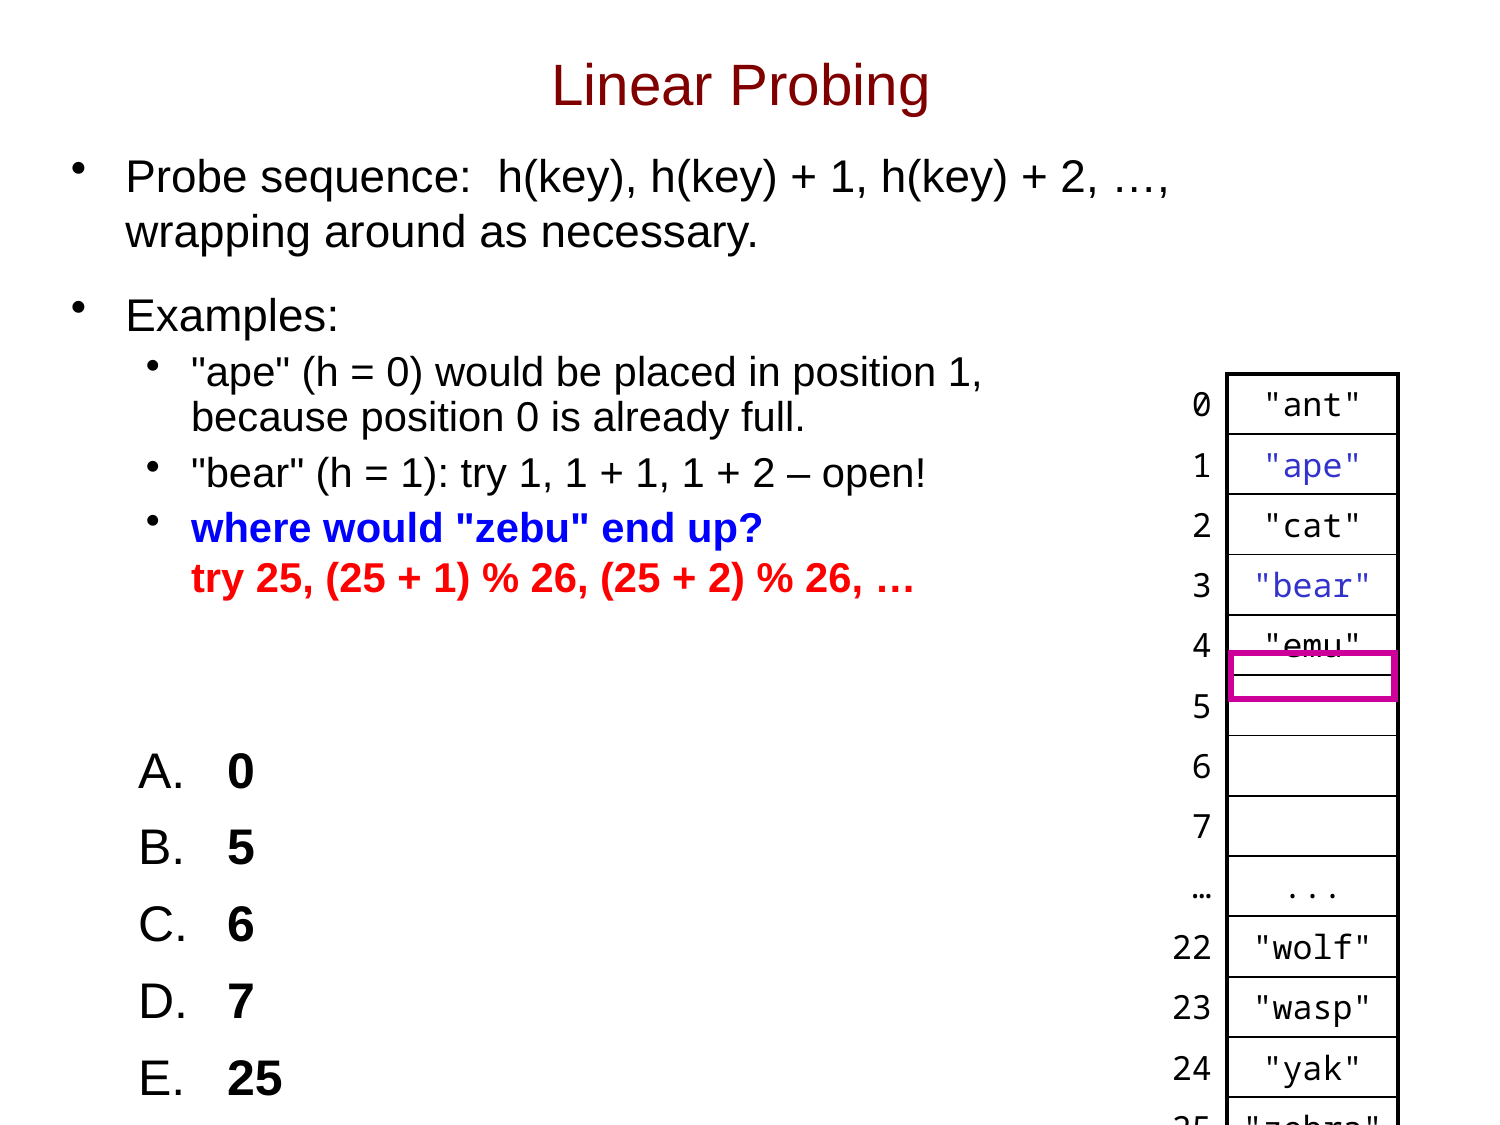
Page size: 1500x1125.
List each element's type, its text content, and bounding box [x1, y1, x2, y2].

table_cell [1229, 797, 1396, 855]
table_cell "cat" [1229, 495, 1396, 554]
table_cell ... [1229, 857, 1396, 915]
table_cell 1 [1054, 434, 1225, 494]
table_cell 23 [1054, 977, 1225, 1037]
table_cell "yak" [1229, 1038, 1396, 1096]
text_box [1231, 652, 1395, 699]
table_cell "zebra" [1229, 1098, 1396, 1125]
table_cell [1229, 736, 1396, 795]
table_cell … [1054, 856, 1225, 916]
table_cell "wasp" [1229, 978, 1396, 1036]
list Probe sequence: h(key), h(key) + 1, h(key) + 2, …, wrapping around as necessary. Examples: "ape" (h = 0) would be placed in position 1, because position 0 is already full. "bear" (h = 1): try 1, 1 + 1, 1 + 2 – open! where would "zebu" end up? try 25, (25 + 1) % 26, (25 + 2) % 26, … [55, 138, 1444, 1060]
table_cell 24 [1054, 1037, 1225, 1097]
table_cell 7 [1054, 796, 1225, 856]
table_cell "emu" [1229, 616, 1396, 674]
table_cell "ape" [1229, 435, 1396, 493]
table_cell 4 [1054, 615, 1225, 675]
title Linear Probing [96, 12, 1386, 138]
text_box 0 5 6 7 25 [123, 730, 747, 1116]
table_cell 6 [1054, 735, 1225, 796]
table_cell [1229, 676, 1396, 735]
table_cell "wolf" [1229, 917, 1396, 976]
table_cell 2 [1054, 494, 1225, 555]
table_header "ant" [1229, 376, 1396, 433]
table_cell 22 [1054, 916, 1225, 977]
table_cell 25 [1054, 1097, 1225, 1125]
table_cell "bear" [1229, 555, 1396, 614]
table_cell 5 [1054, 675, 1225, 735]
table_cell 3 [1054, 555, 1225, 615]
table_header 0 [1054, 374, 1225, 434]
